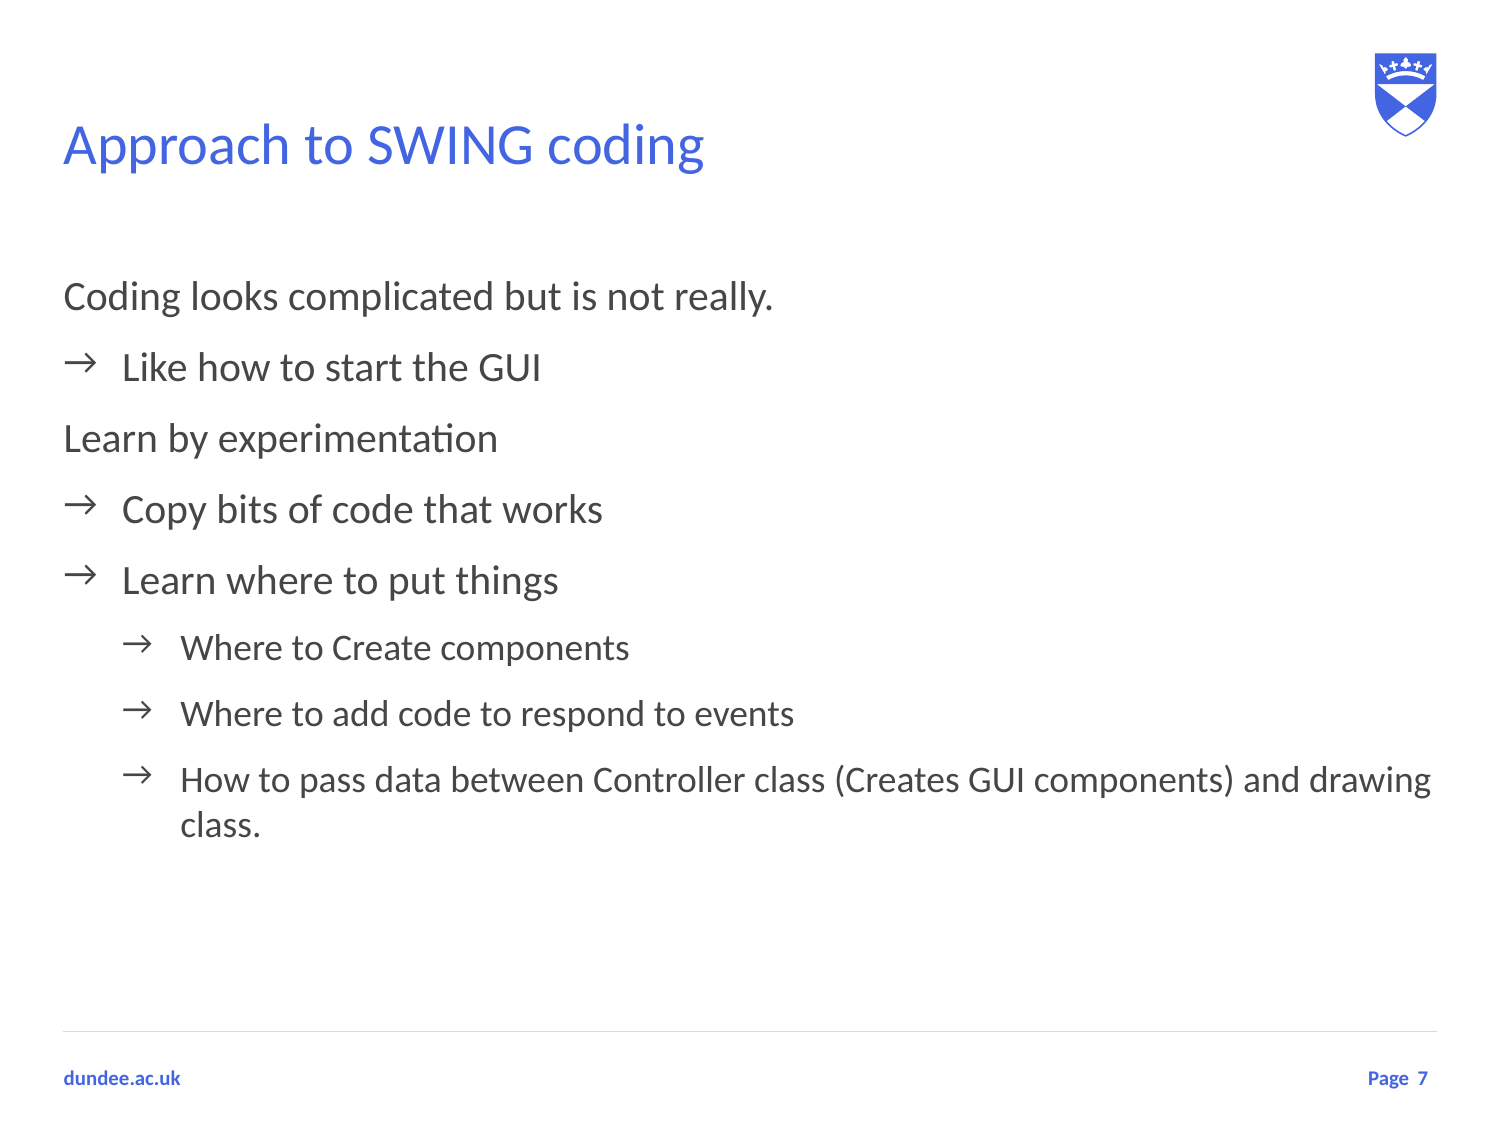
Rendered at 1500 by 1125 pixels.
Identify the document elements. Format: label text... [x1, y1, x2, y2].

list Coding looks complicated but is not really. Like how to start the GUI Learn by experimentation Copy bits of code that works Learn where to put things Where to Create components Where to add code to respond to events How to pass data between Controller class (Creates GUI components) and drawing class. [63, 261, 1437, 1031]
title Approach to SWING coding [63, 61, 1359, 235]
slide_number 7 [1417, 1047, 1460, 1107]
